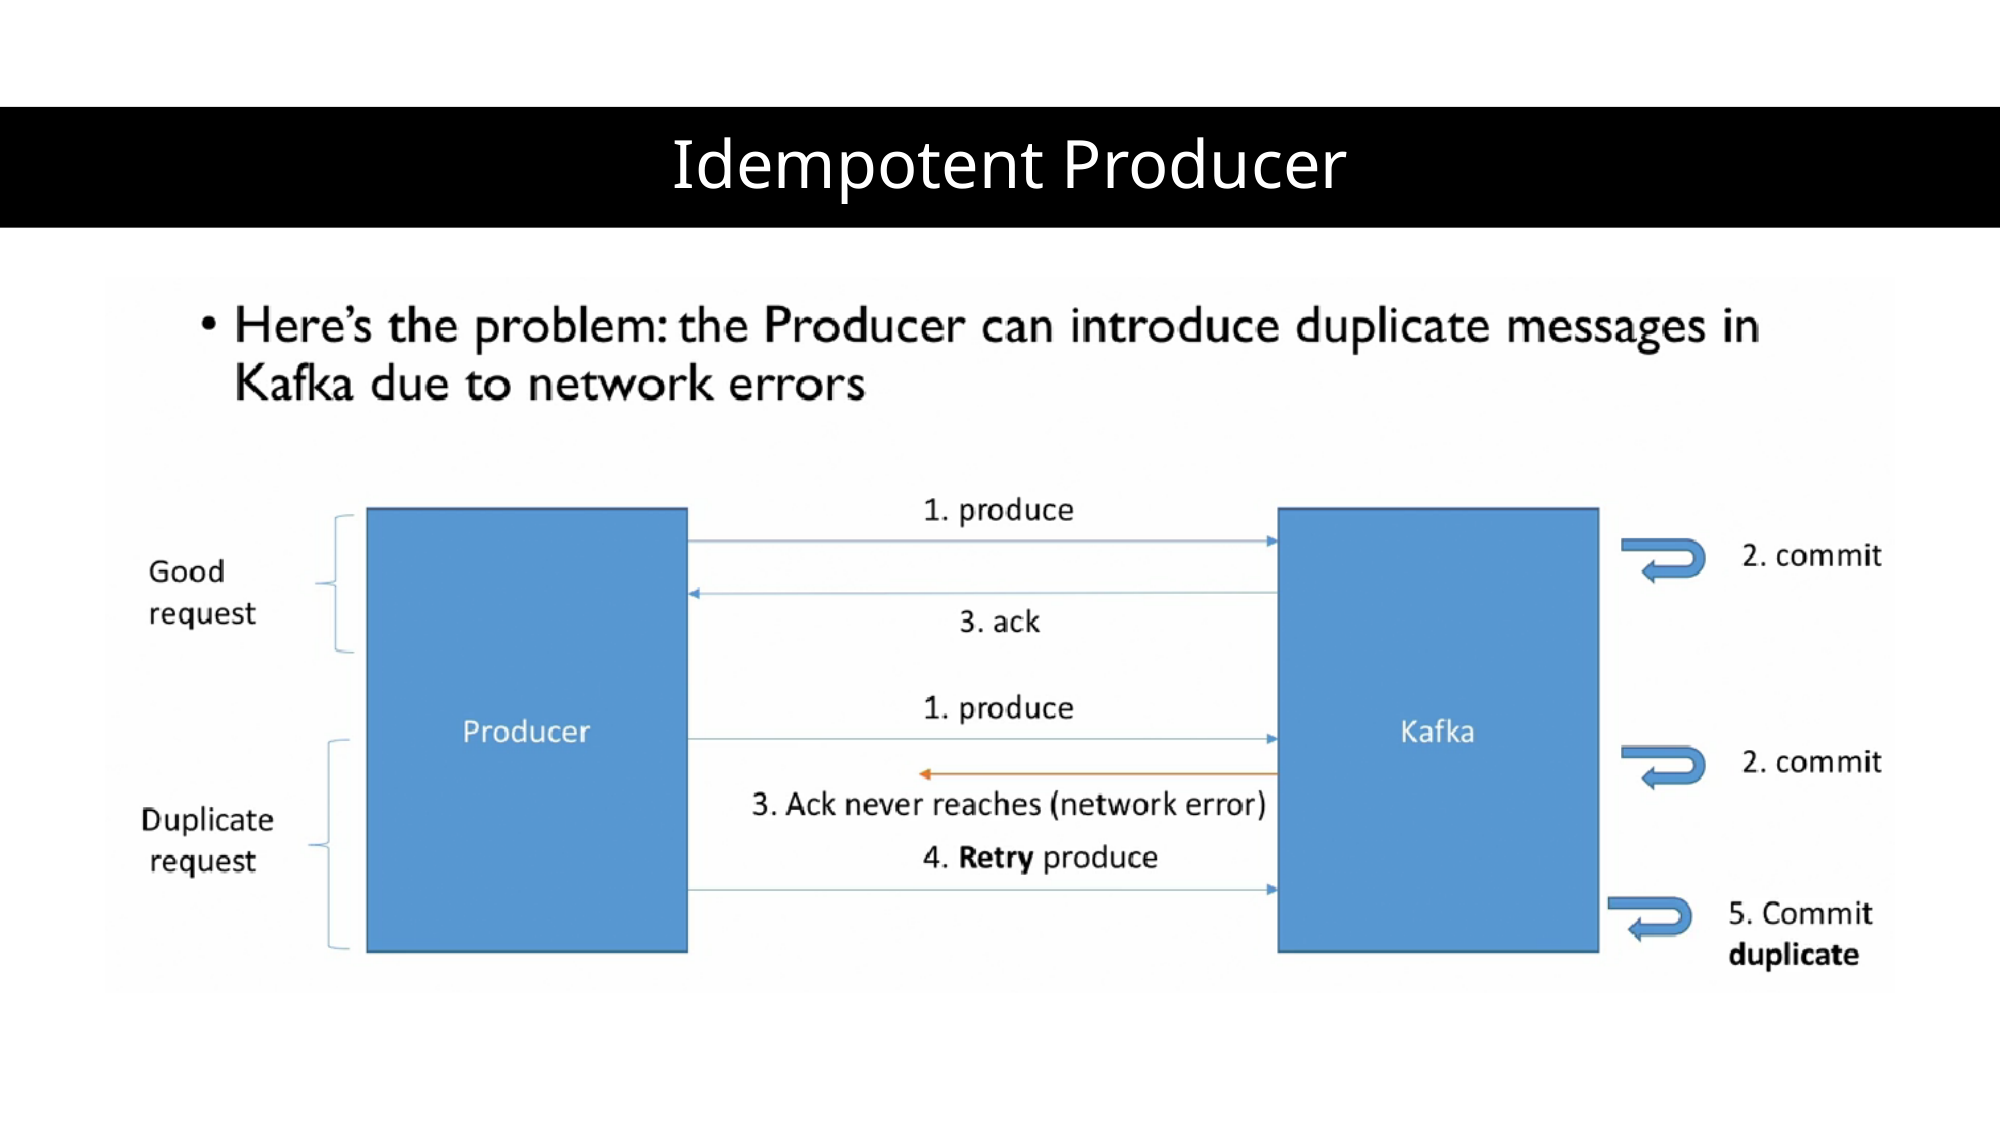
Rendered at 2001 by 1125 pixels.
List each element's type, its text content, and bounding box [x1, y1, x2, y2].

title Idempotent Producer [91, 105, 1931, 228]
picture [105, 277, 1895, 993]
text_box [0, 106, 2000, 229]
